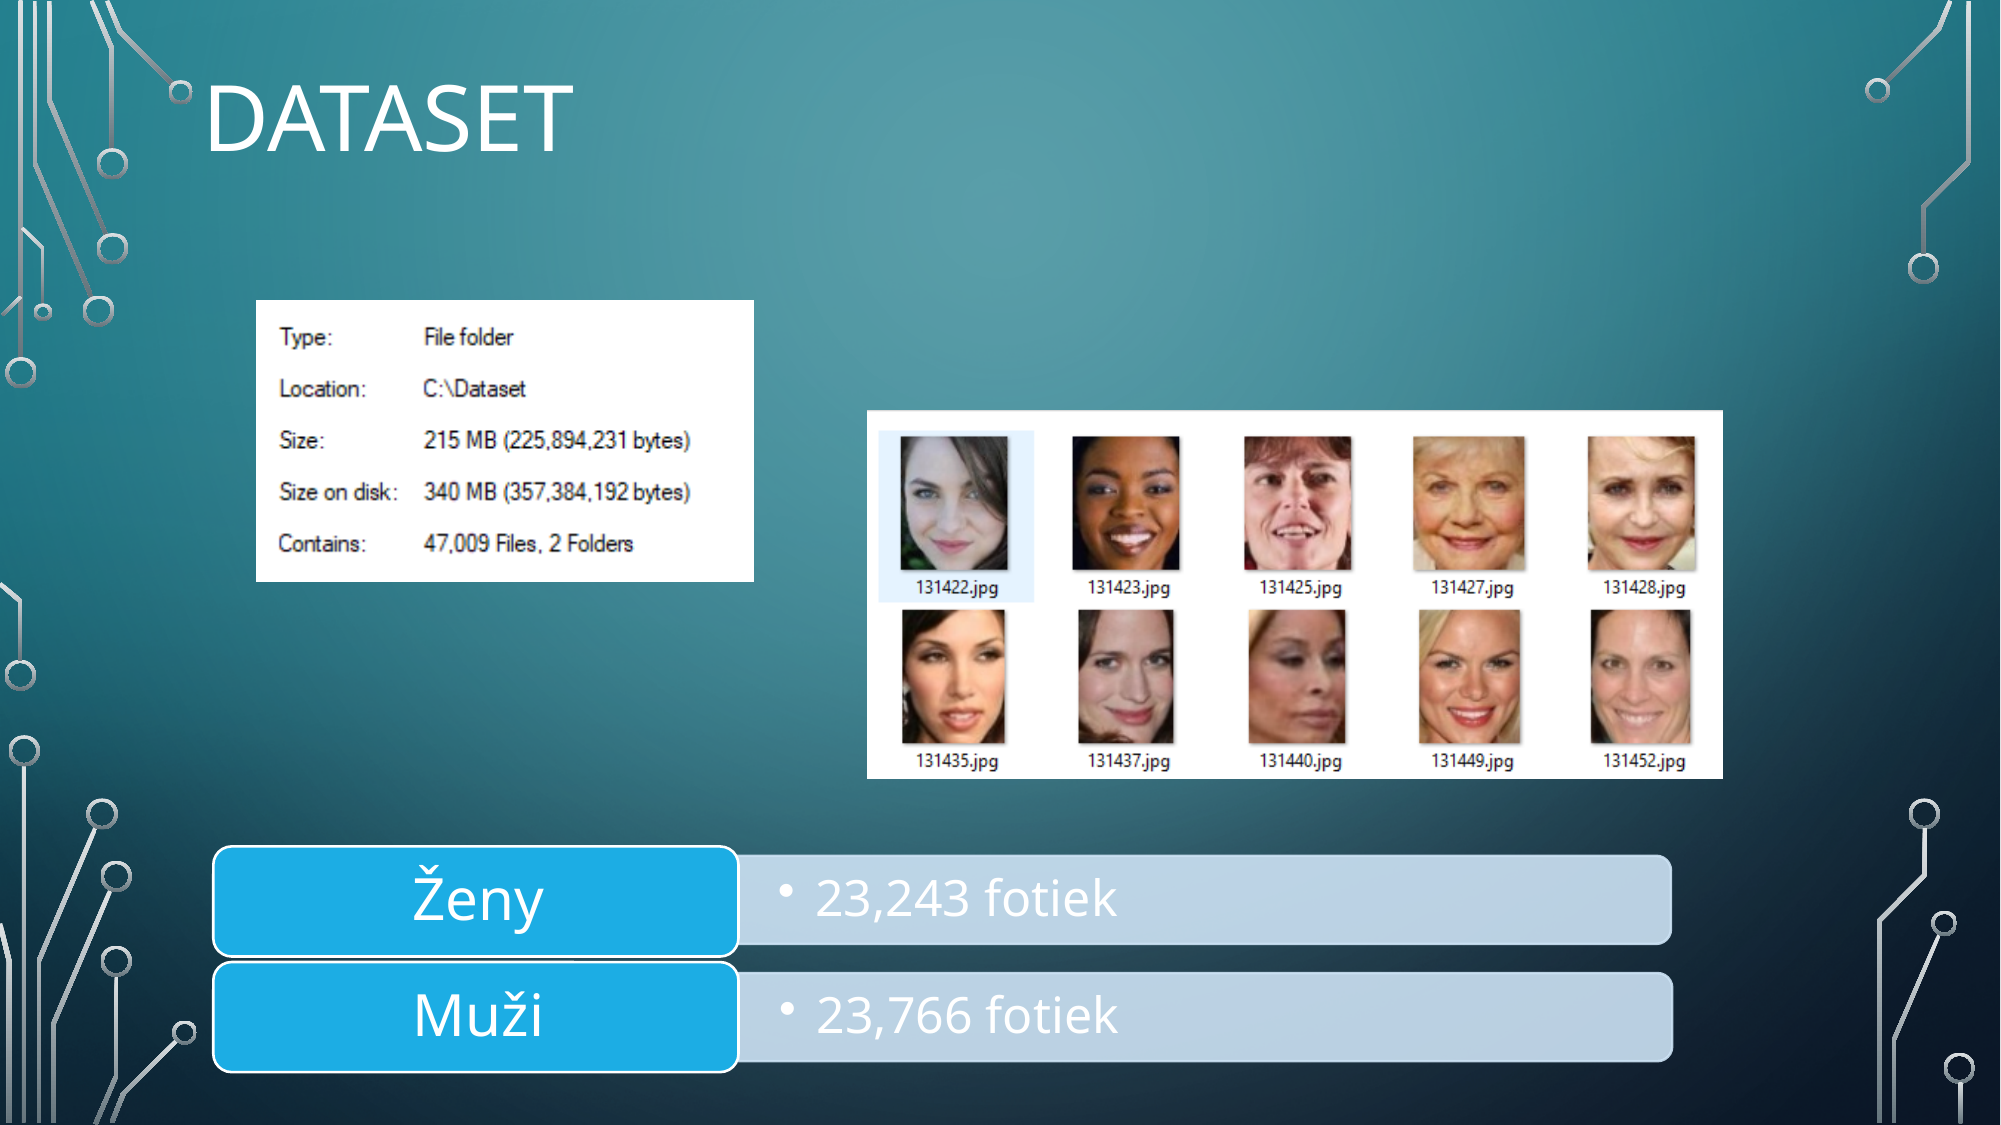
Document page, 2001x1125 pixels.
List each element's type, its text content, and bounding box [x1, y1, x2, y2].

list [213, 846, 1673, 1073]
title dataset [187, 0, 1813, 243]
picture [255, 300, 754, 582]
picture [867, 410, 1724, 780]
